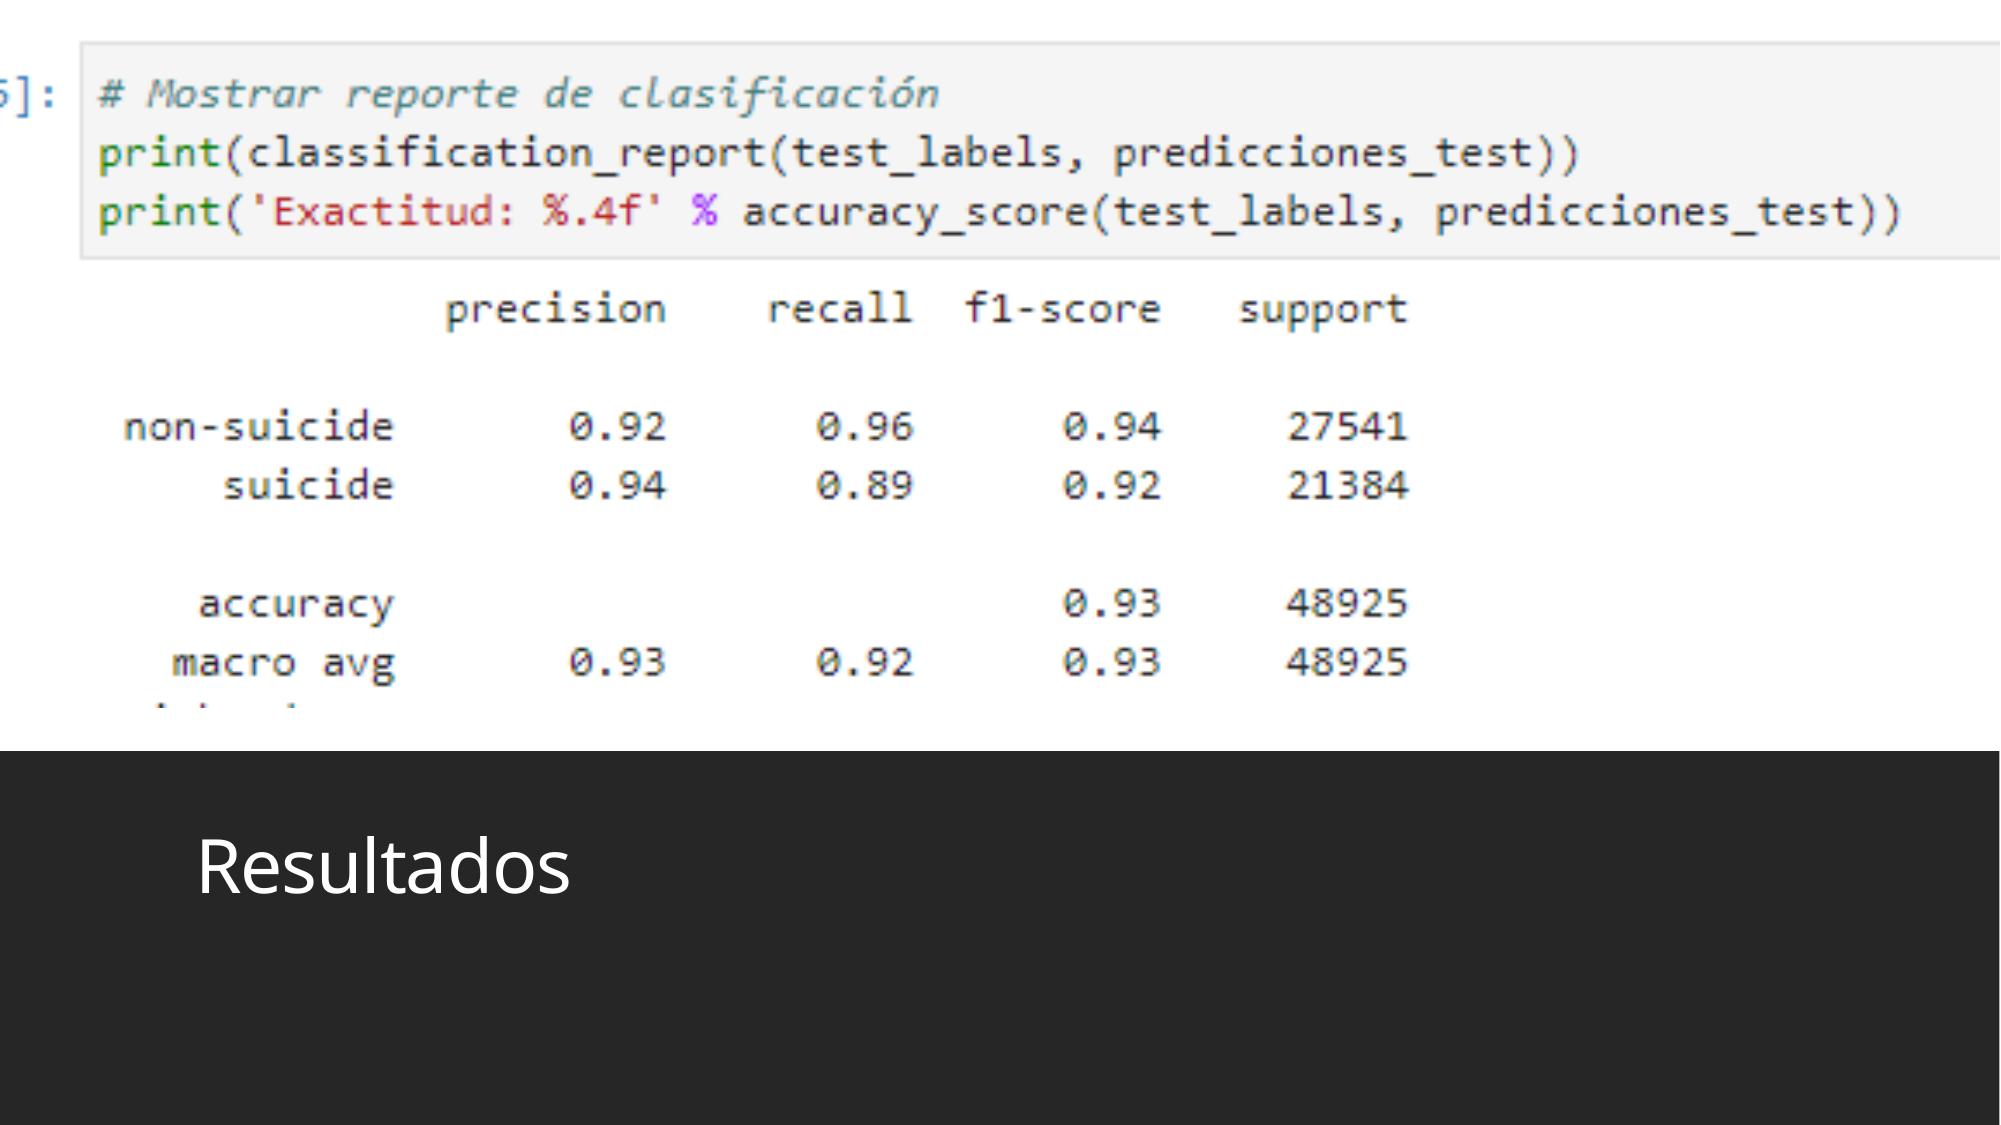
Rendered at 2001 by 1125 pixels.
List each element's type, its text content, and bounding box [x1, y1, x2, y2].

picture [0, 0, 2000, 708]
title Resultados [180, 787, 1839, 910]
